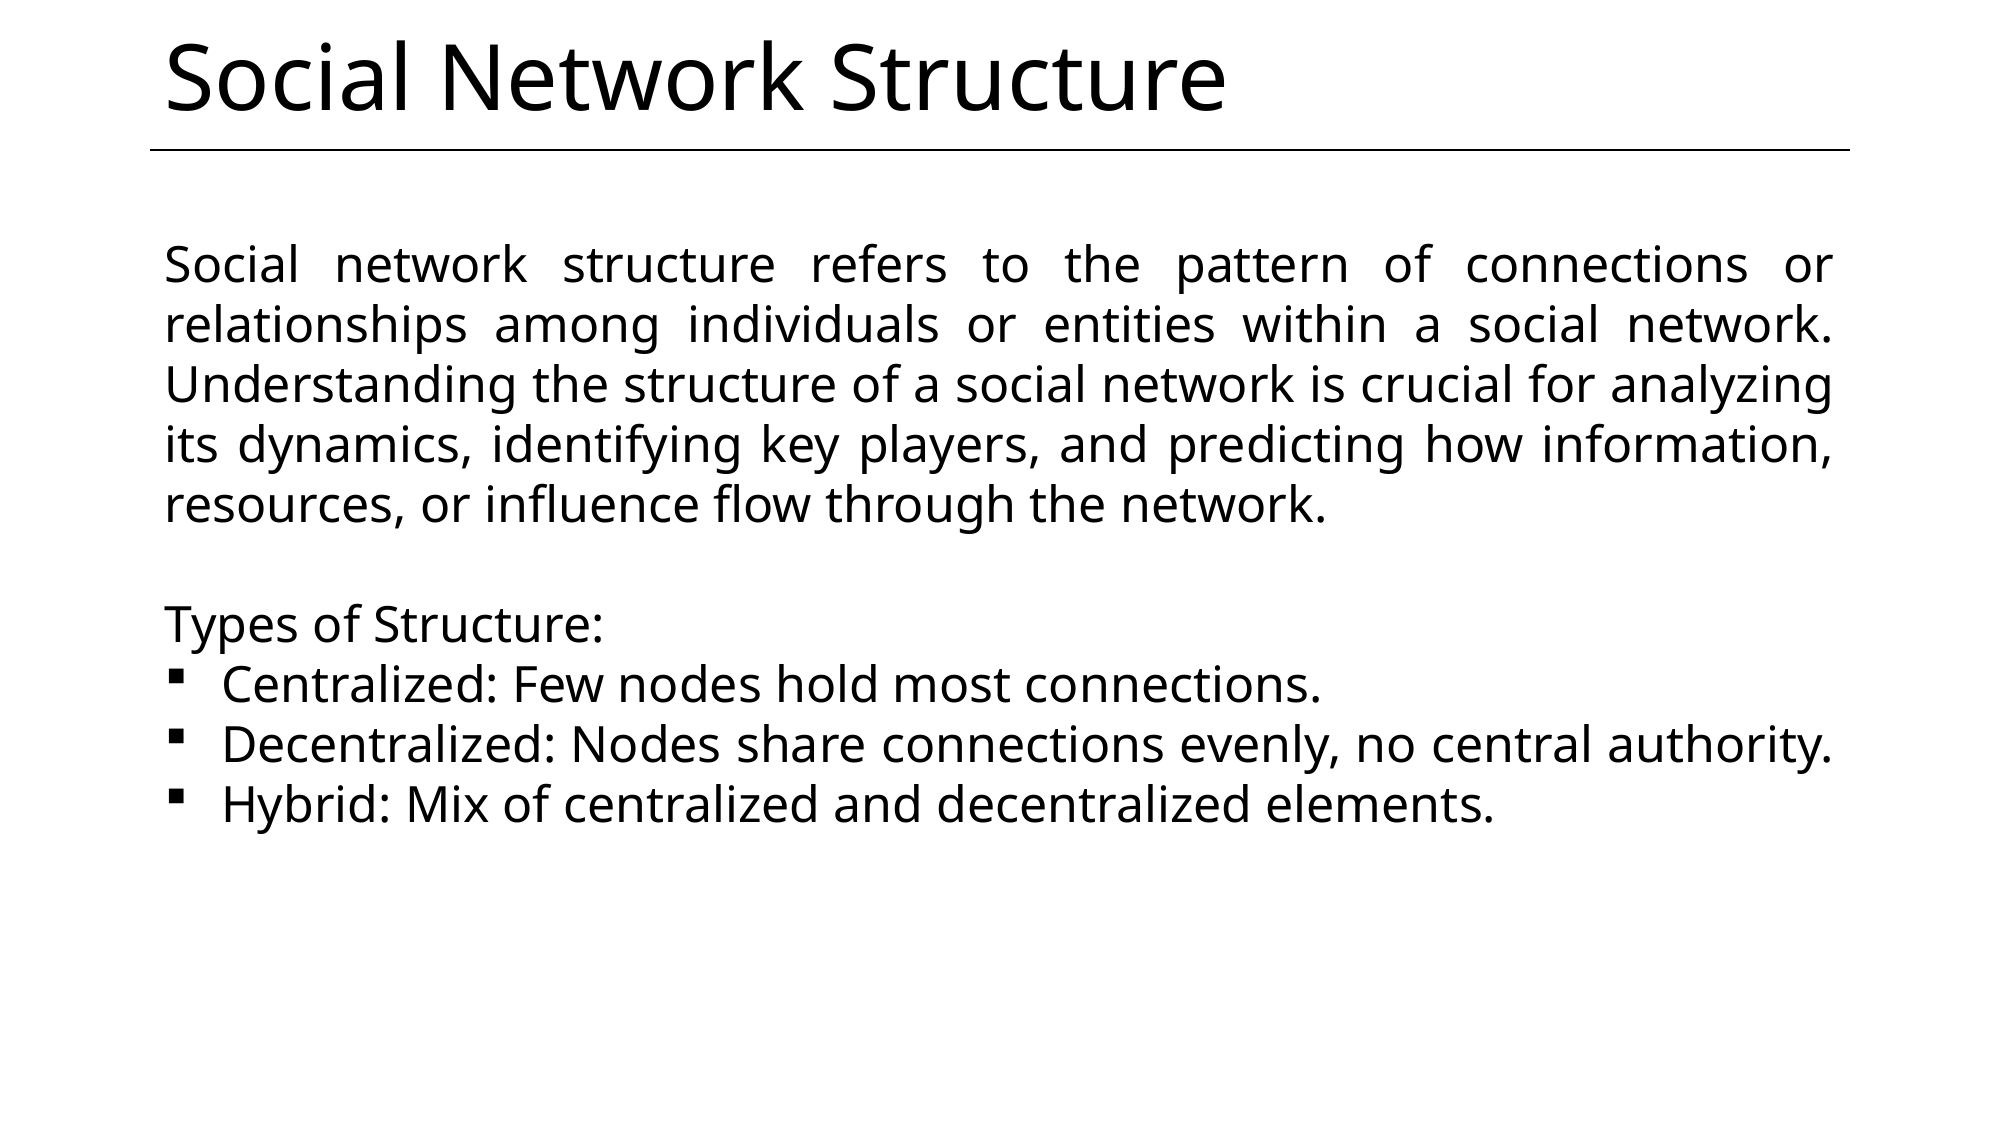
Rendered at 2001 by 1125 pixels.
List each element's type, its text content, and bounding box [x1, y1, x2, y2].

text_box Social Network Structure [150, 11, 1850, 137]
text_box Social network structure refers to the pattern of connections or relationships among individuals or entities within a social network. Understanding the structure of a social network is crucial for analyzing its dynamics, identifying key players, and predicting how information, resources, or influence flow through the network. Types of Structure: Centralized: Few nodes hold most connections. Decentralized: Nodes share connections evenly, no central authority. Hybrid: Mix of centralized and decentralized elements. [150, 224, 1850, 840]
